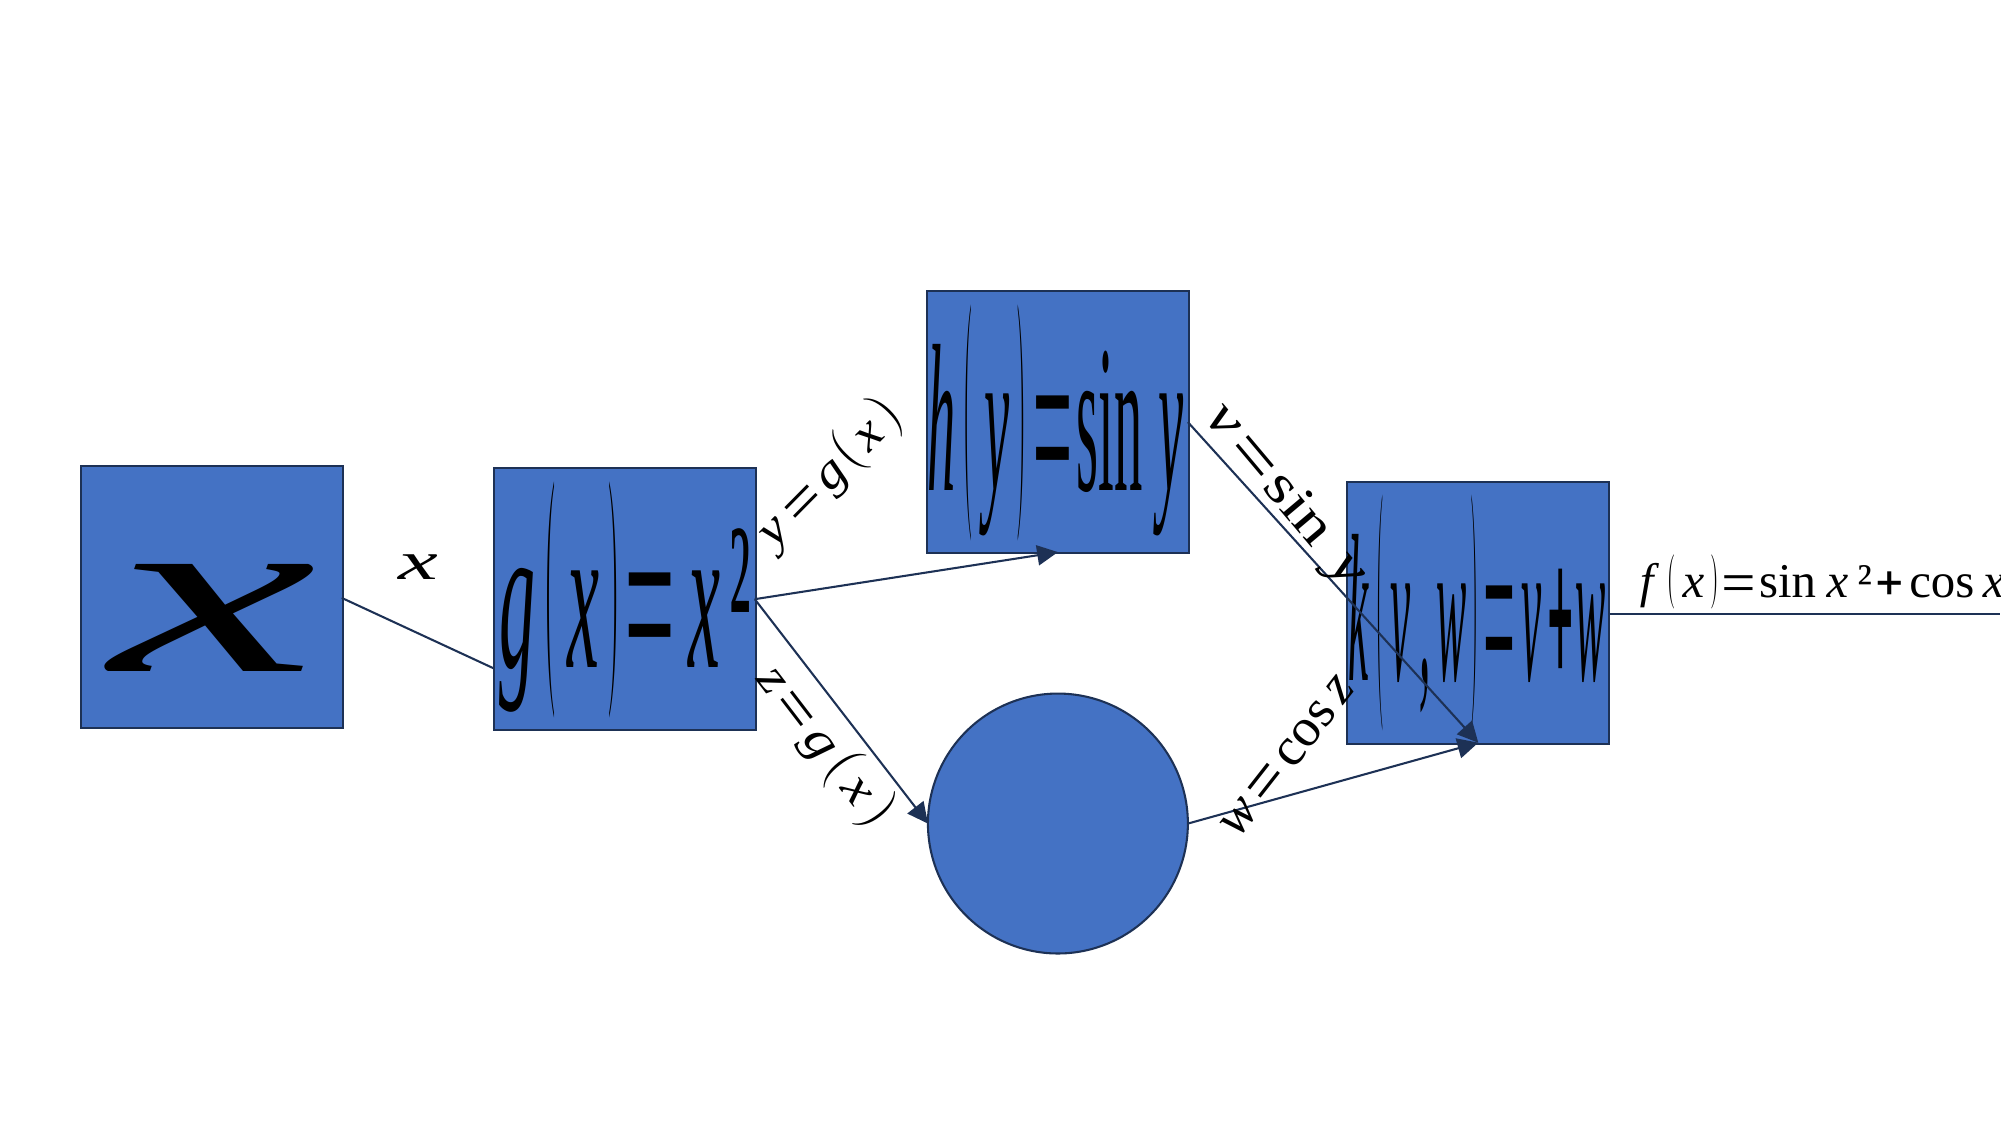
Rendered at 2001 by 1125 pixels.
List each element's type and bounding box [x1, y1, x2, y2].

text_box [81, 292, 2000, 954]
